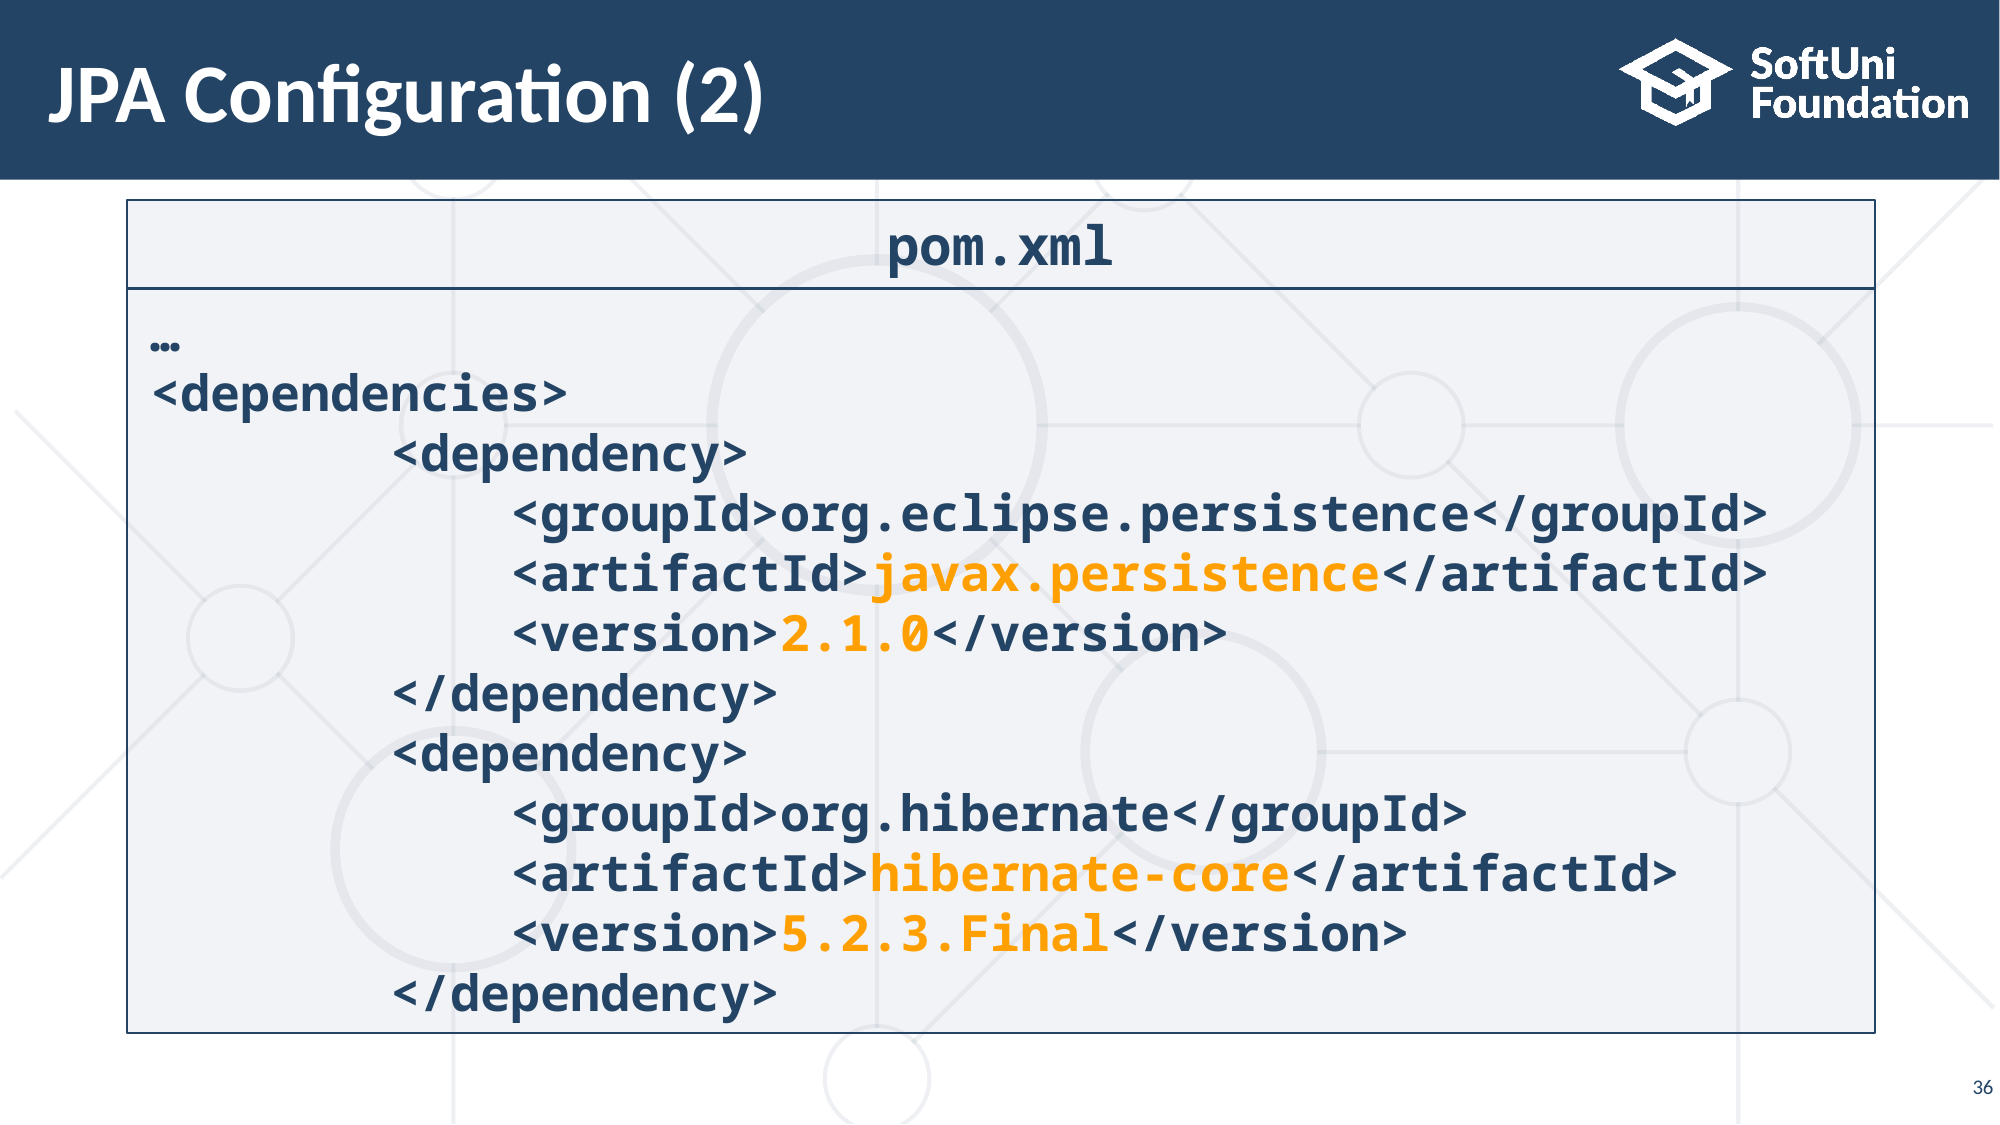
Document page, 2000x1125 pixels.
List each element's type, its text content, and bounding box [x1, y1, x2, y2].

text_box pom.xml [126, 199, 1875, 289]
picture [1618, 38, 1968, 126]
slide_number 36 [1929, 1070, 2000, 1103]
title JPA Configuration (2) [31, 16, 1591, 162]
text_box … <dependencies> <dependency> <groupId>org.eclipse.persistence</groupId> <artifactId>javax.persistence</artifactId> <version>2.1.0</version> </dependency> <dependency> <groupId>org.hibernate</groupId> <artifactId>hibernate-core</artifactId> <version>5.2.3.Final</version> </dependency> [126, 289, 1875, 1033]
